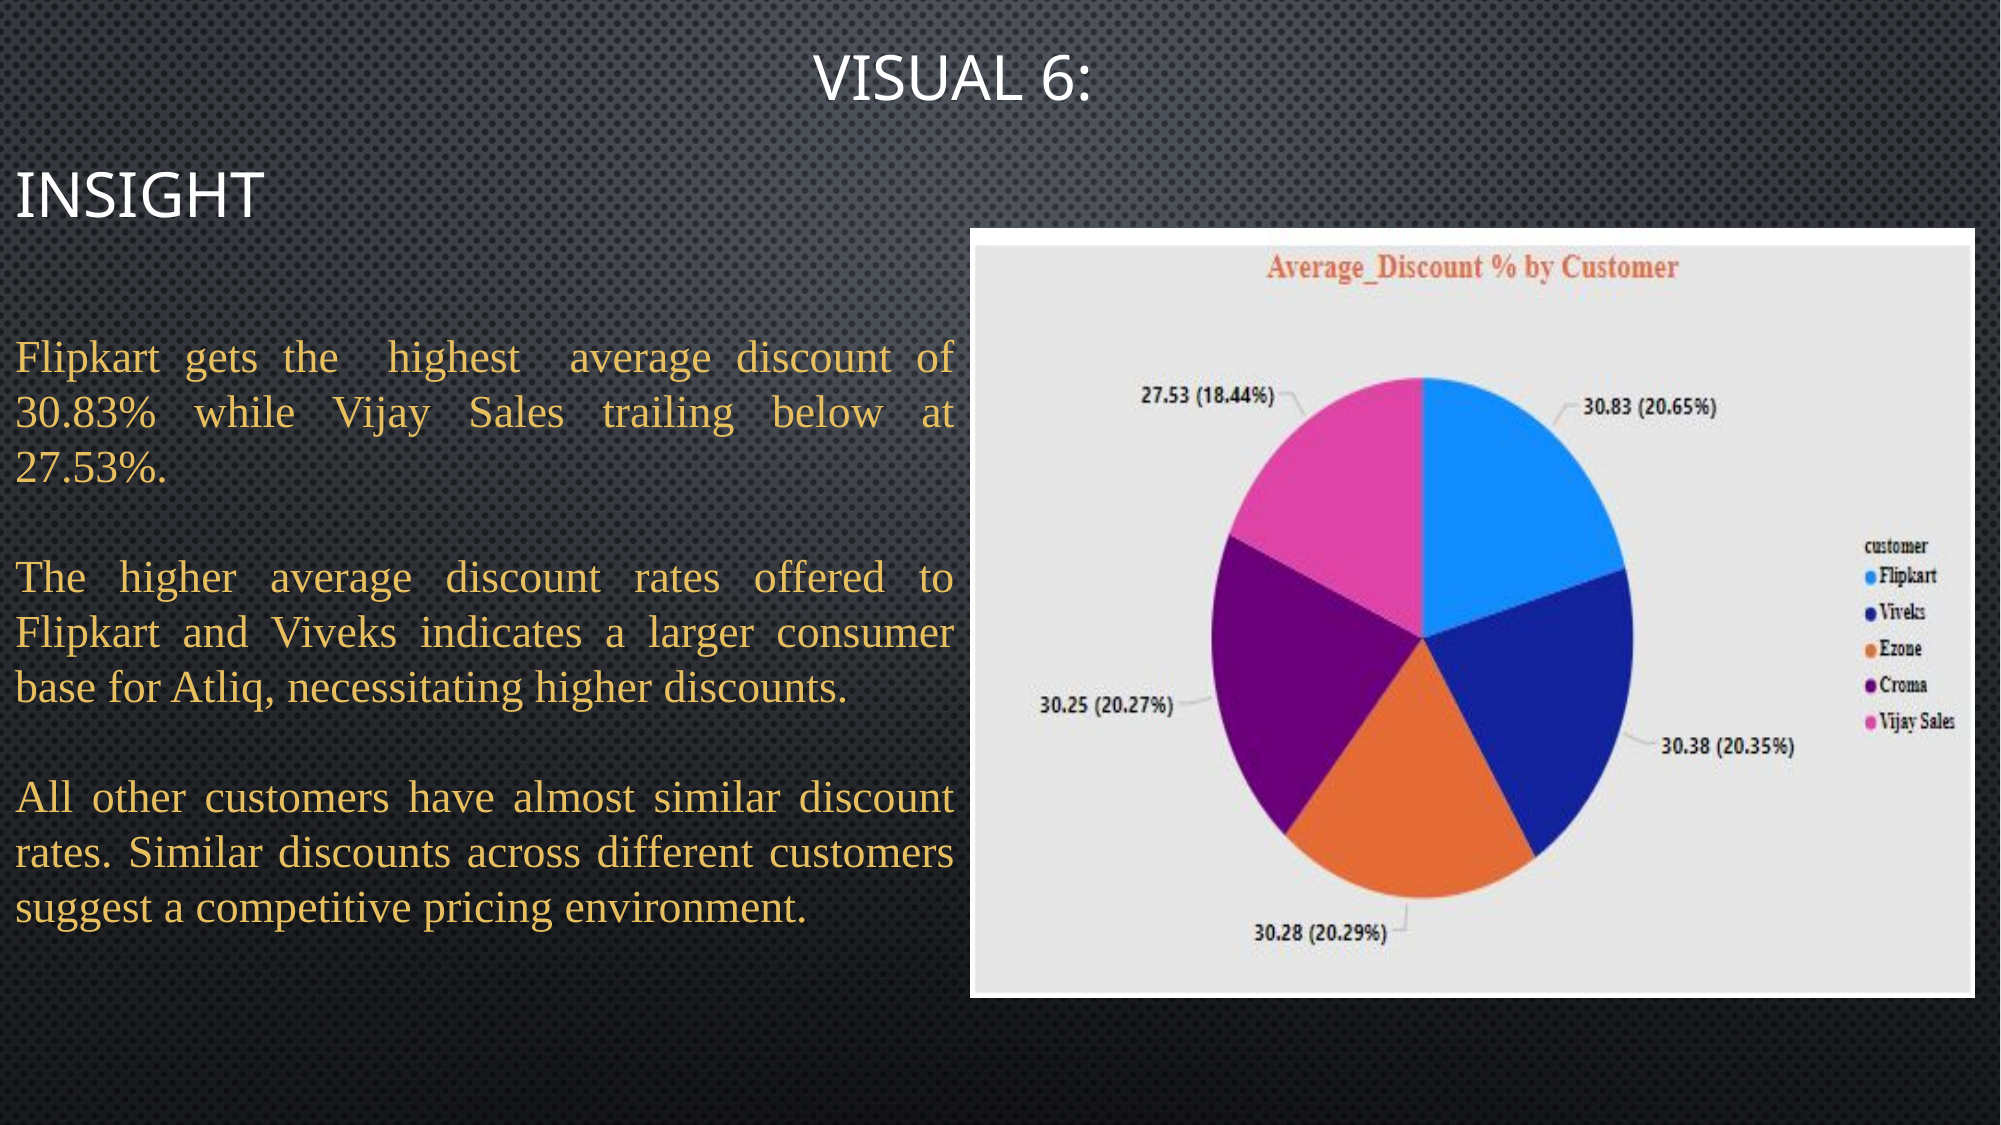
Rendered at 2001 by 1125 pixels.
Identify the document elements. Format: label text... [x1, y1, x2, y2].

title Visual 6: [798, 0, 1202, 152]
text_box INSIGHT [0, 134, 366, 250]
text_box Flipkart gets the highest average discount of 30.83% while Vijay Sales trailing below at 27.53%. The higher average discount rates offered to Flipkart and Viveks indicates a larger consumer base for Atliq, necessitating higher discounts. All other customers have almost similar discount rates. Similar discounts across different customers suggest a competitive pricing environment. [0, 318, 970, 939]
picture [970, 227, 1975, 998]
